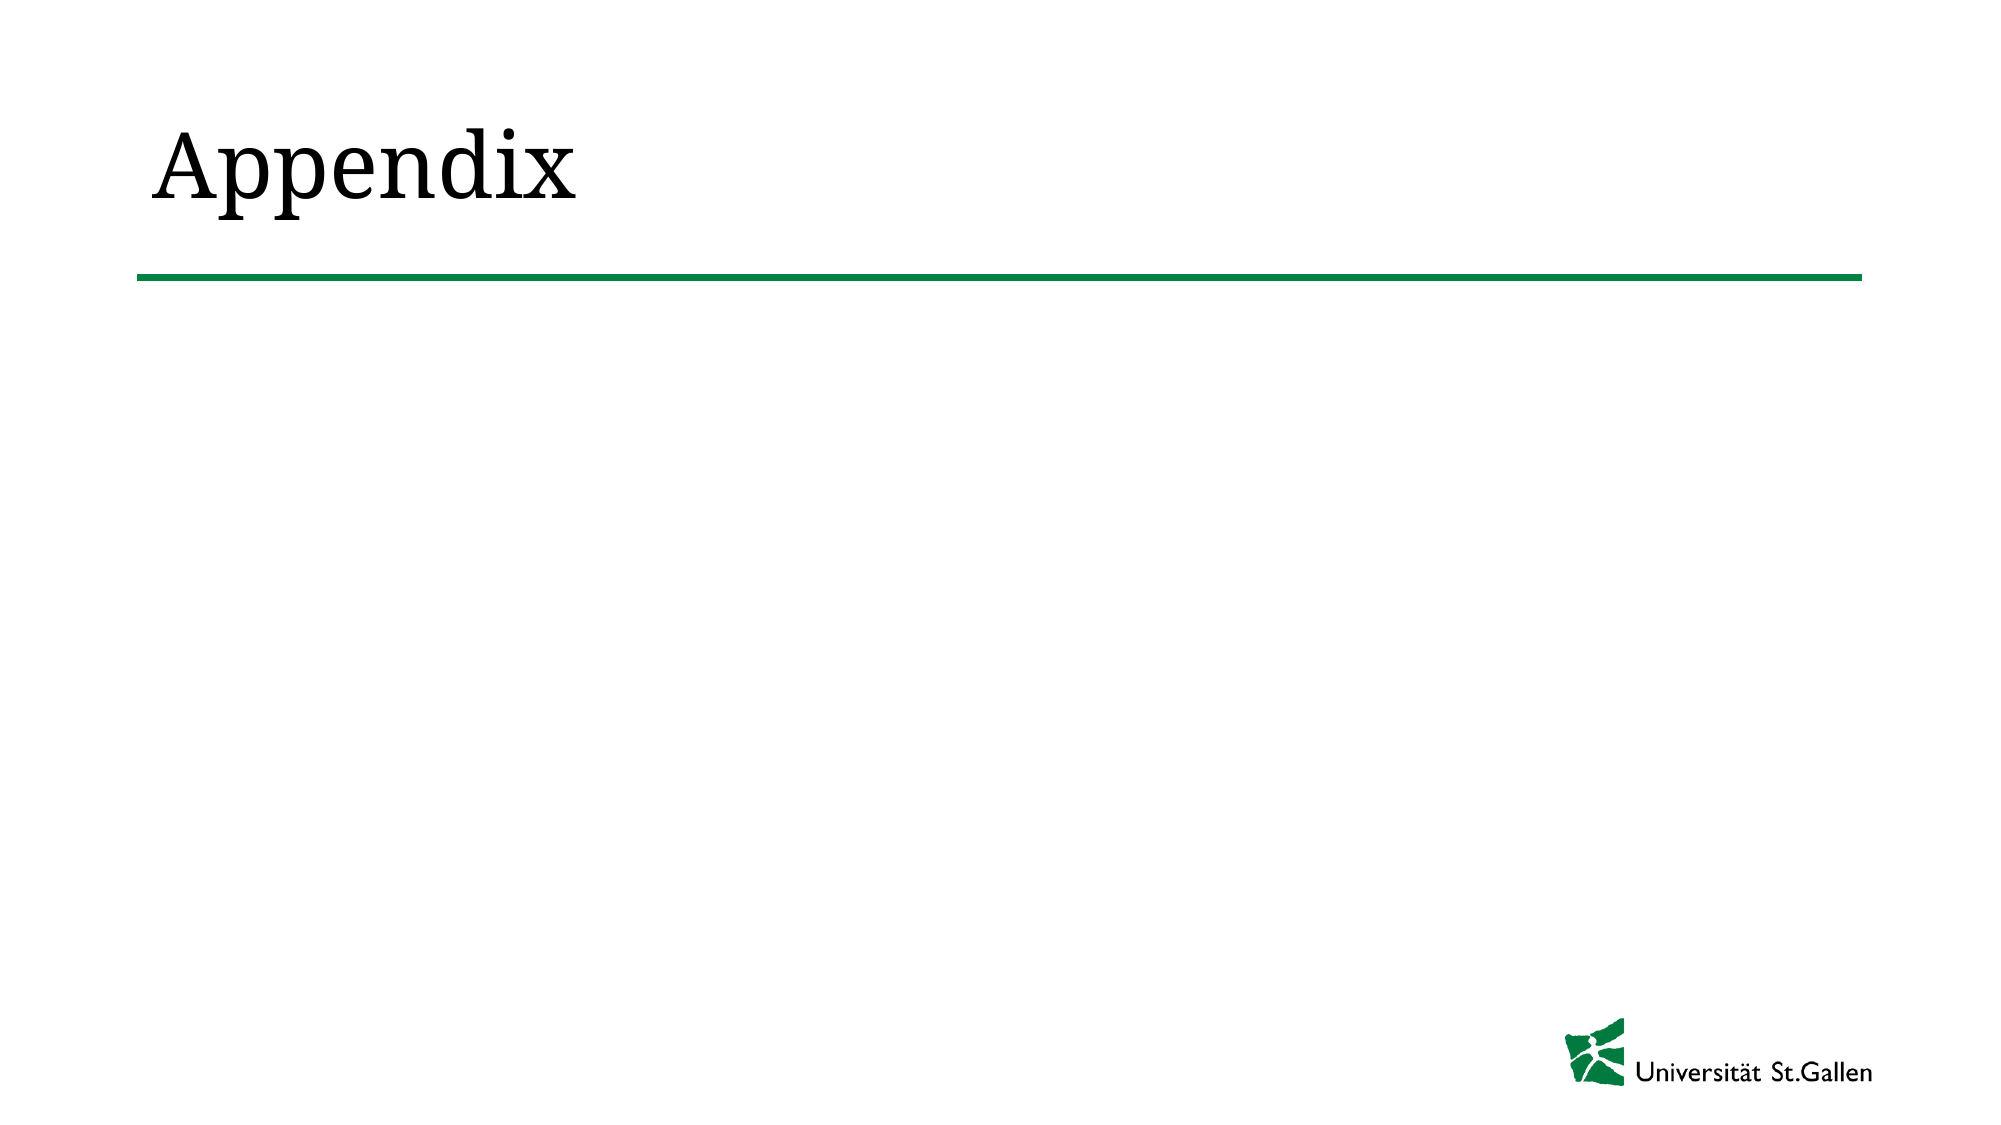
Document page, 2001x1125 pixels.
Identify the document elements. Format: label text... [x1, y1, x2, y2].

title Appendix [137, 59, 1863, 277]
picture [1565, 974, 1932, 1088]
